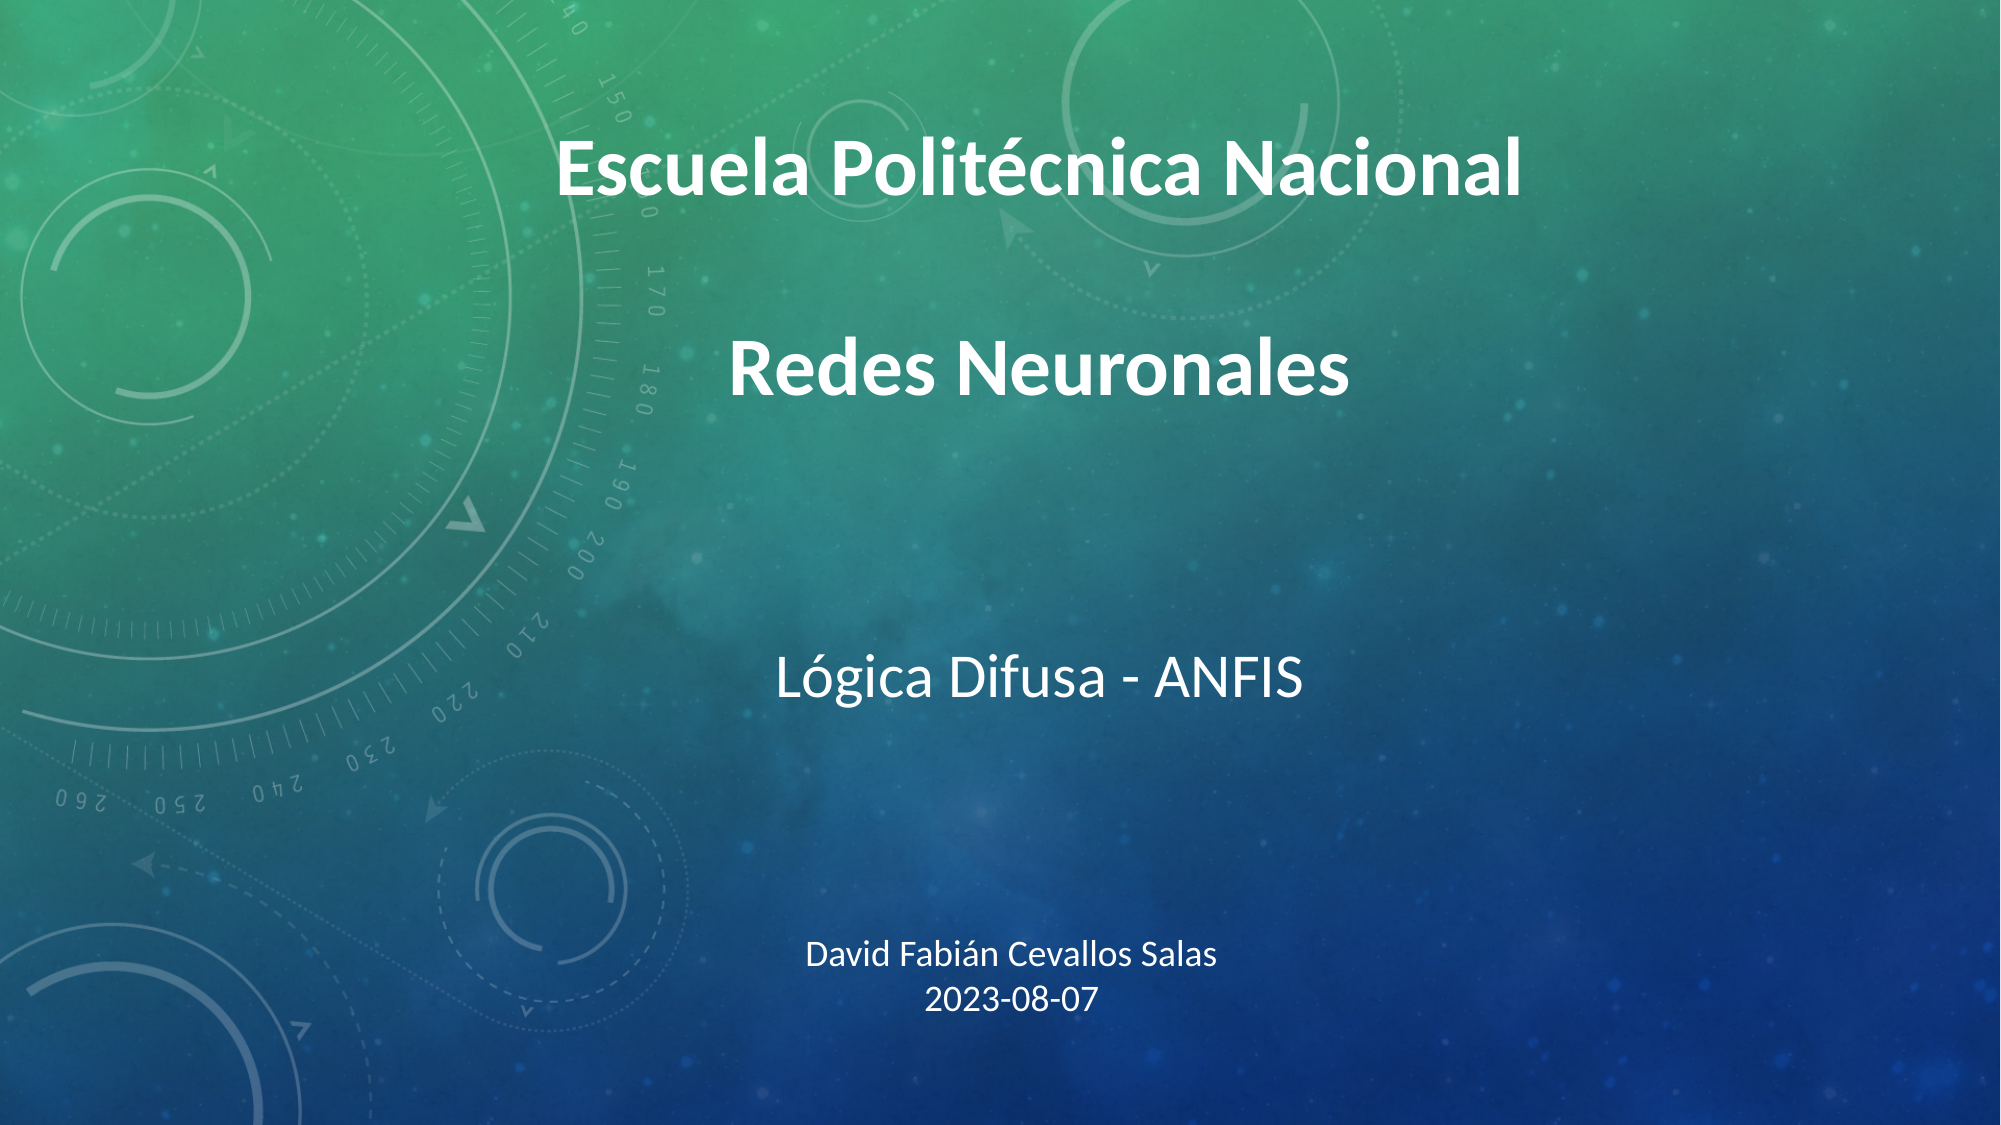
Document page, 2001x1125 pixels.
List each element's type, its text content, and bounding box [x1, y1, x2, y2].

text_box Lógica Difusa - ANFIS [760, 627, 1320, 718]
picture [0, 0, 2001, 1125]
text_box Escuela Politécnica Nacional Redes Neuronales [540, 104, 1541, 510]
text_box David Fabián Cevallos Salas 2023-08-07 [790, 921, 1233, 1027]
